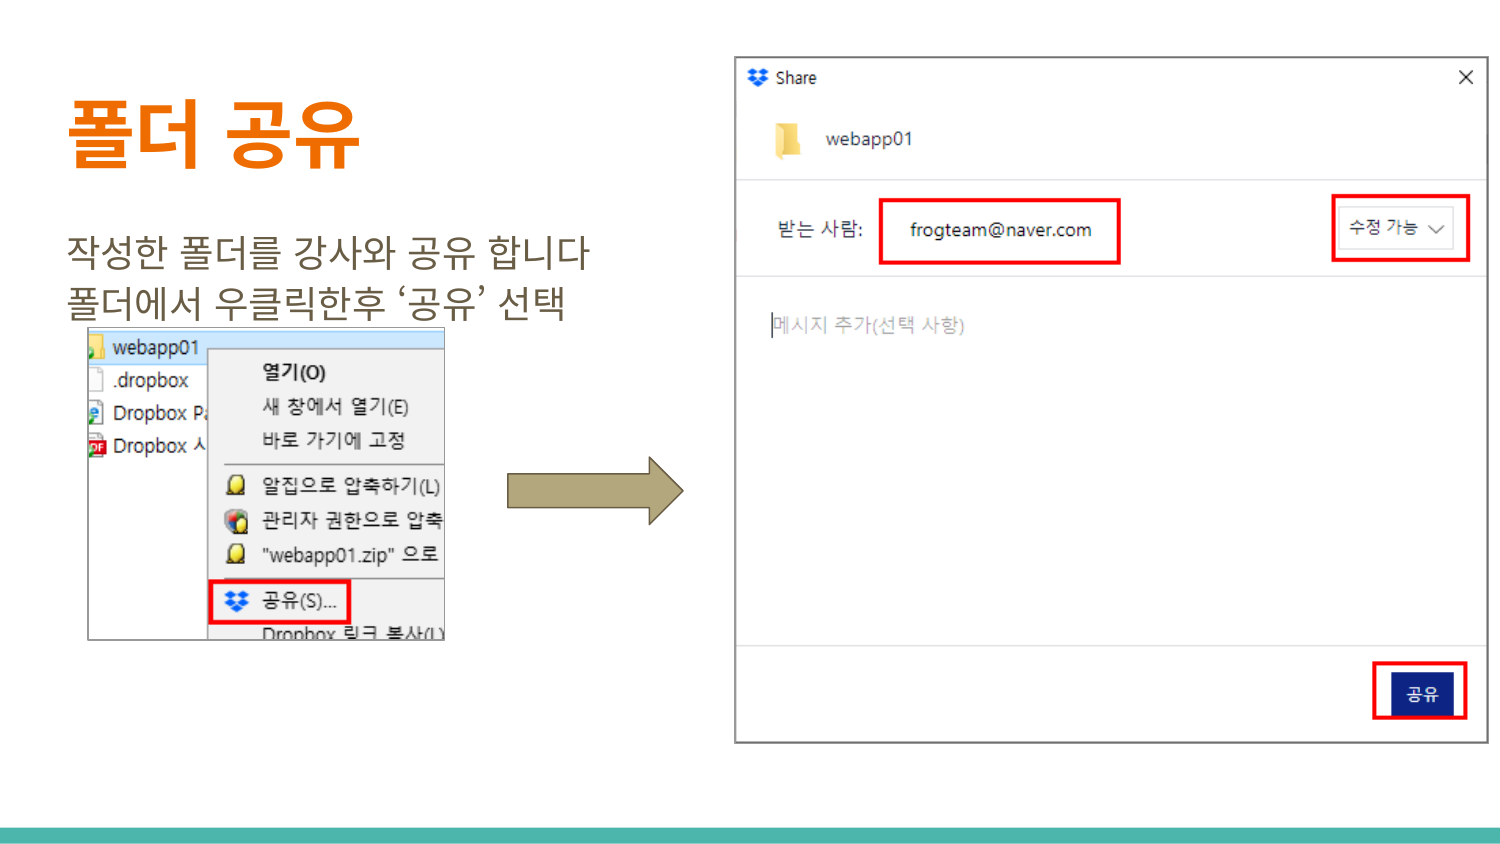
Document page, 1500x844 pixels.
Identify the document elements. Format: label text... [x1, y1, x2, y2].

picture [735, 57, 1489, 744]
title 폴더 공유 [51, 72, 730, 189]
list 작성한 폴더를 강사와 공유 합니다 폴더에서 우클릭한후 ‘공유’ 선택 [51, 207, 730, 276]
text_box [507, 457, 684, 525]
picture [88, 327, 444, 640]
